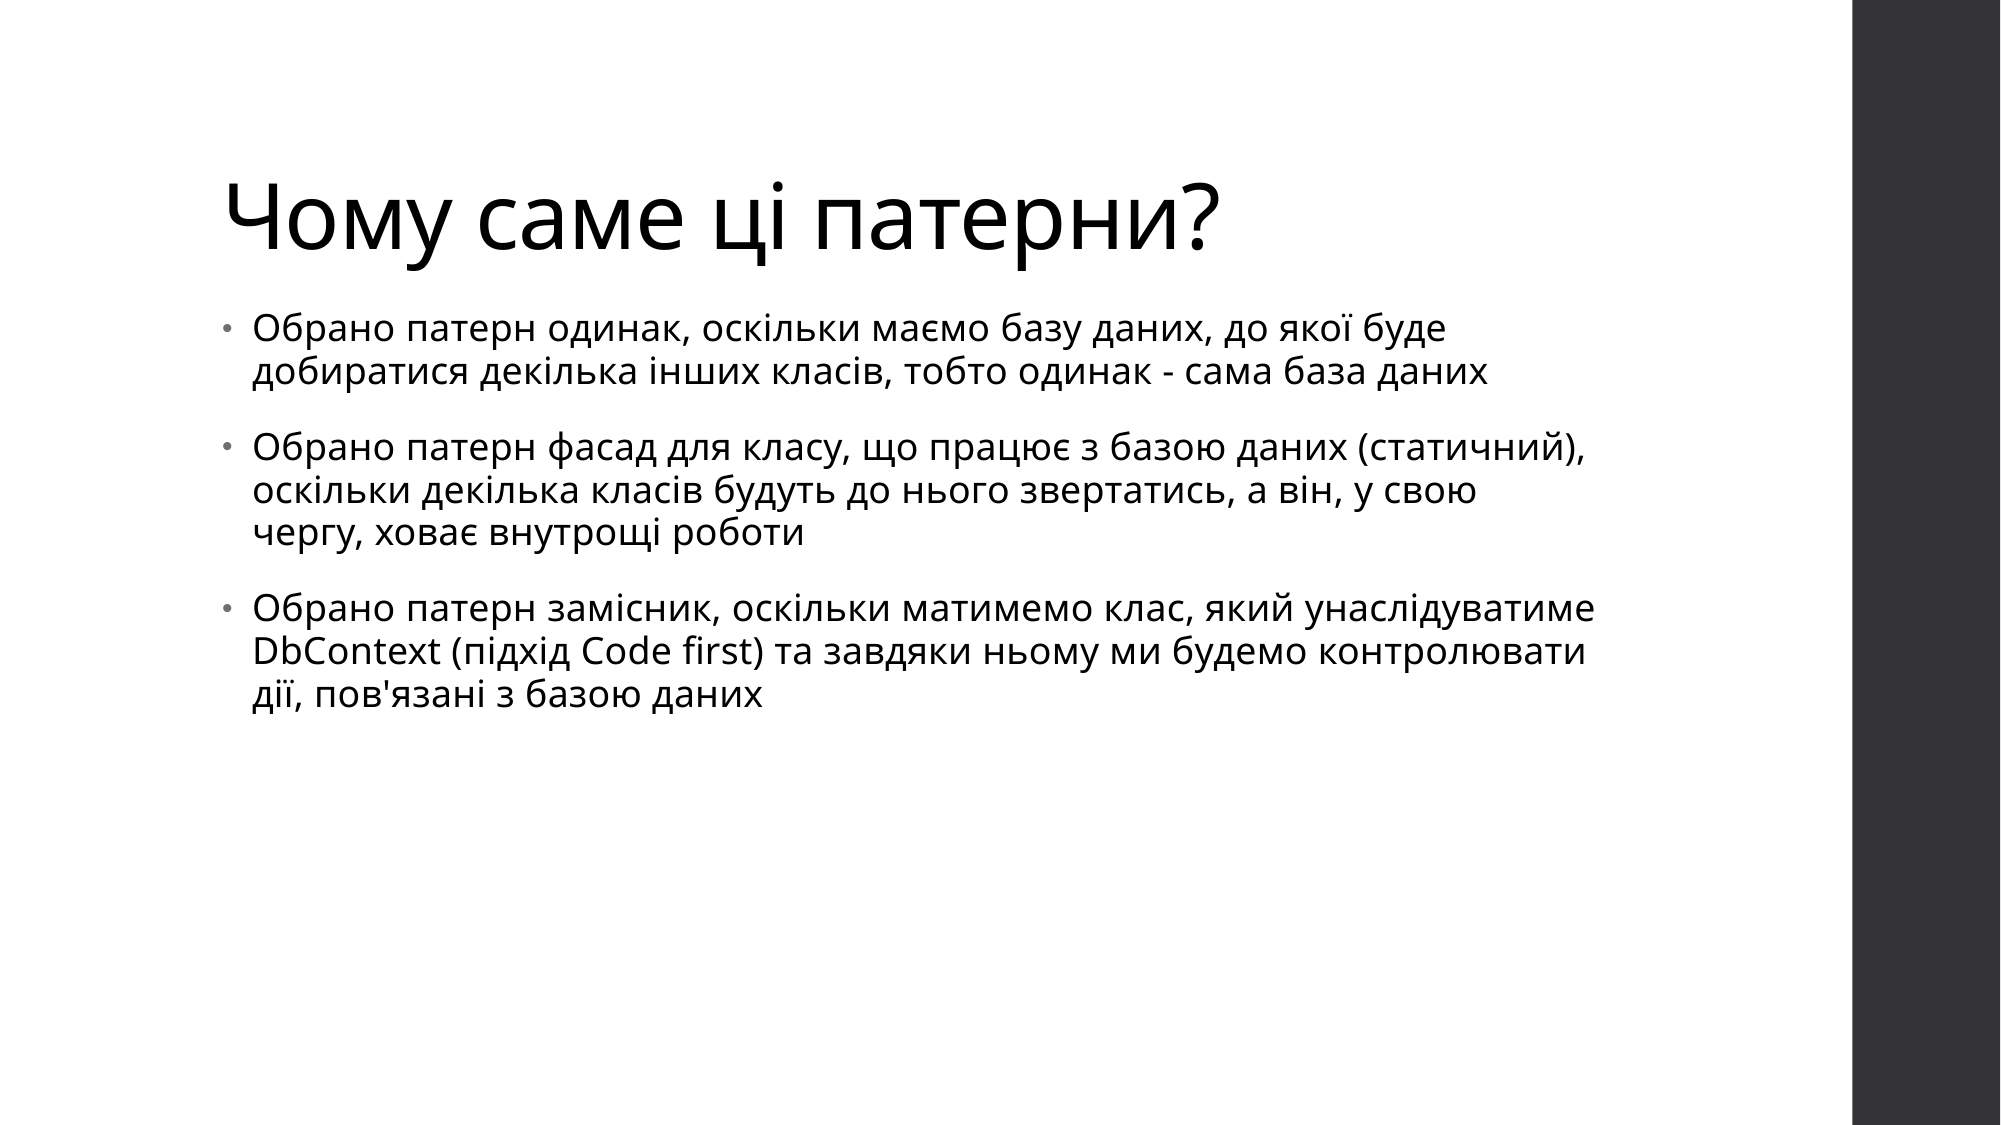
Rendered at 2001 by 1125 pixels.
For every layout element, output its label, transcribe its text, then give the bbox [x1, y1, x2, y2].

title Чому саме ці патерни? [206, 60, 1797, 278]
list Обрано патерн одинак, оскільки маємо базу даних, до якої буде добиратися декілька інших класів, тобто одинак - сама база даних Обрано патерн фасад для класу, що працює з базою даних (статичний), оскільки декілька класів будуть до нього звертатись, а він, у свою чергу, ховає внутрощі роботи Обрано патерн замісник, оскільки матимемо клас, який унаслідуватиме DbContext (підхід Code first) та завдяки ньому ми будемо контролювати дії, пов'язані з базою даних [206, 299, 1617, 1014]
